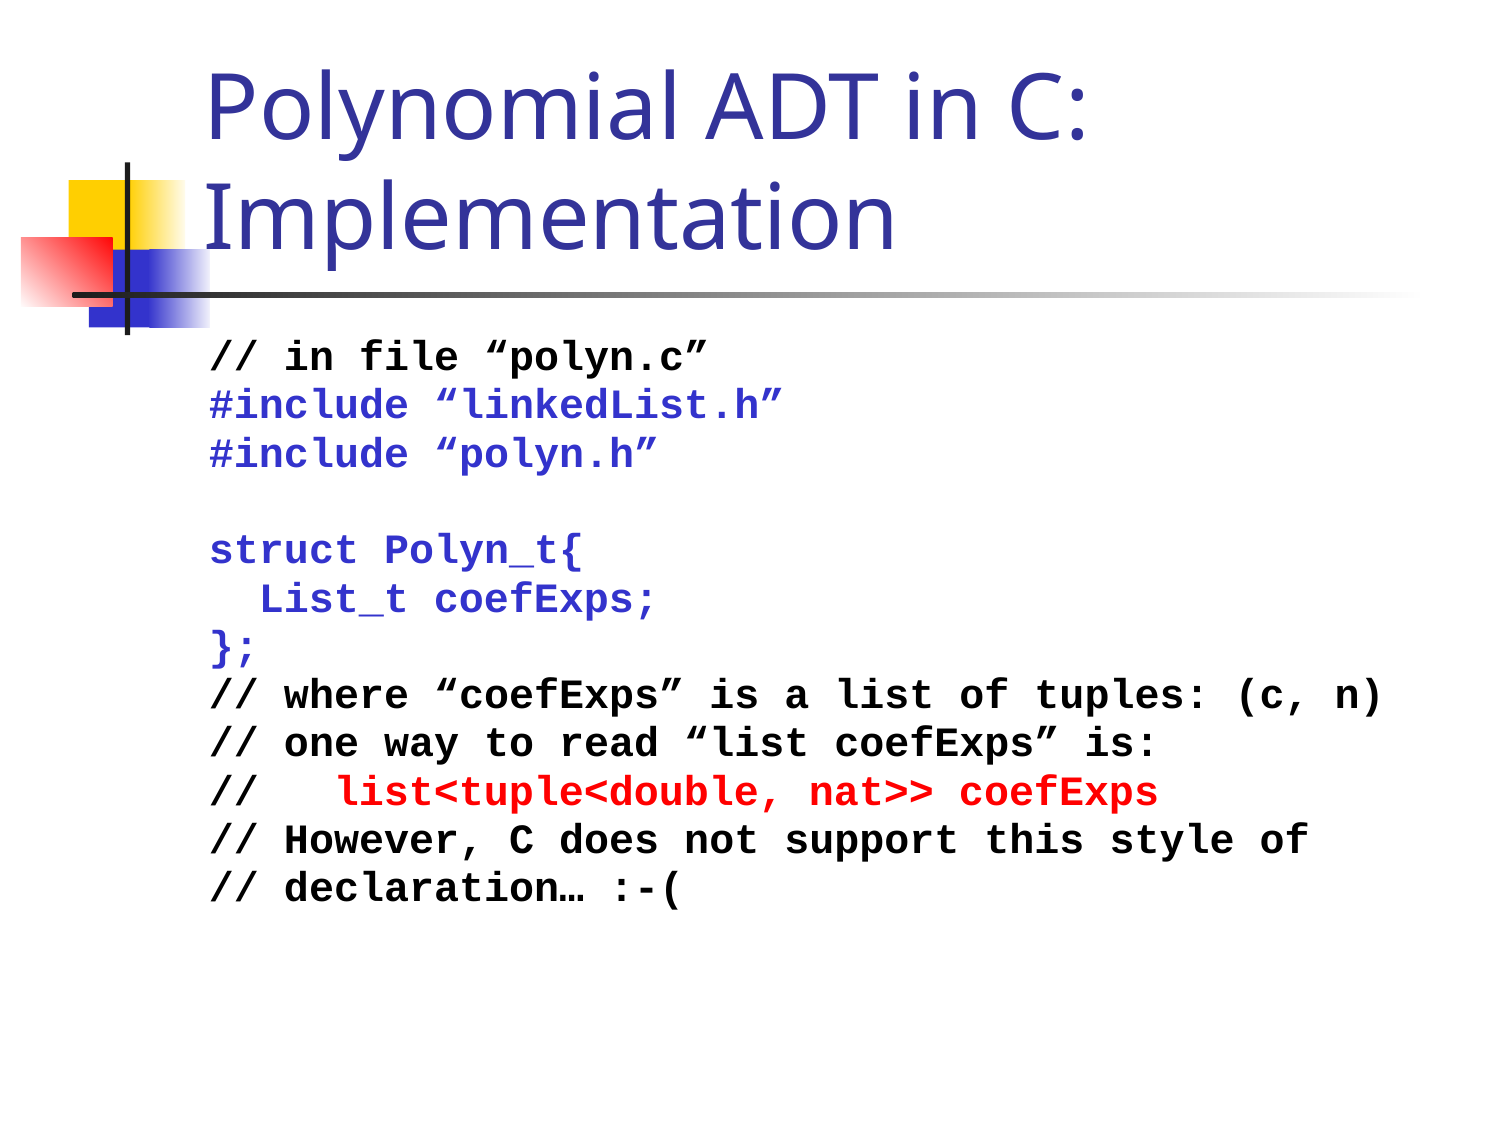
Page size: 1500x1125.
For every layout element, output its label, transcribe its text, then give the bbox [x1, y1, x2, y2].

title Polynomial ADT in C: Implementation [188, 35, 1468, 275]
list // in file “polyn.c” #include “linkedList.h” #include “polyn.h” struct Polyn_t{ List_t coefExps; }; // where “coefExps” is a list of tuples: (c, n) // one way to read “list coefExps” is: // list<tuple<double, nat>> coefExps // However, C does not support this style of // declaration… :-( [193, 331, 1469, 1006]
